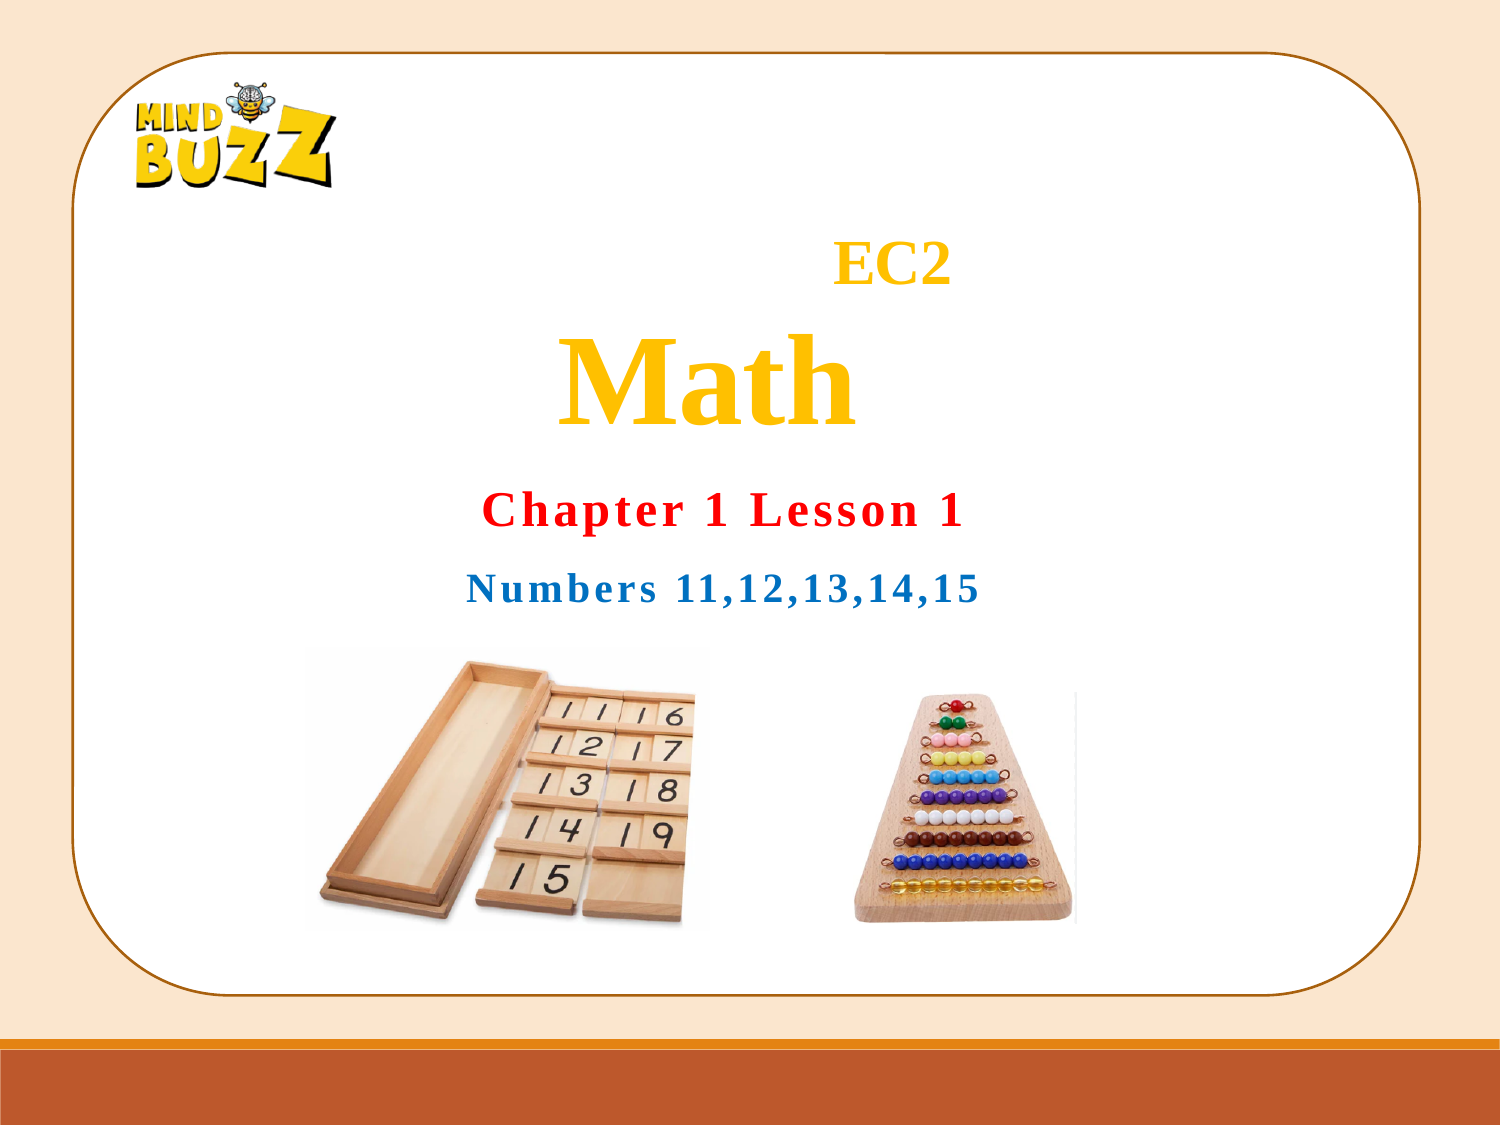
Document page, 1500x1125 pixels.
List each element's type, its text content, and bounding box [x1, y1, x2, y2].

picture [116, 70, 360, 205]
title EC2 Math [466, 134, 979, 459]
picture [852, 689, 1078, 924]
picture [304, 646, 710, 932]
subtitle Chapter 1 Lesson 1 Numbers 11,12,13,14,15 [387, 475, 1059, 619]
text_box [71, 51, 1422, 997]
